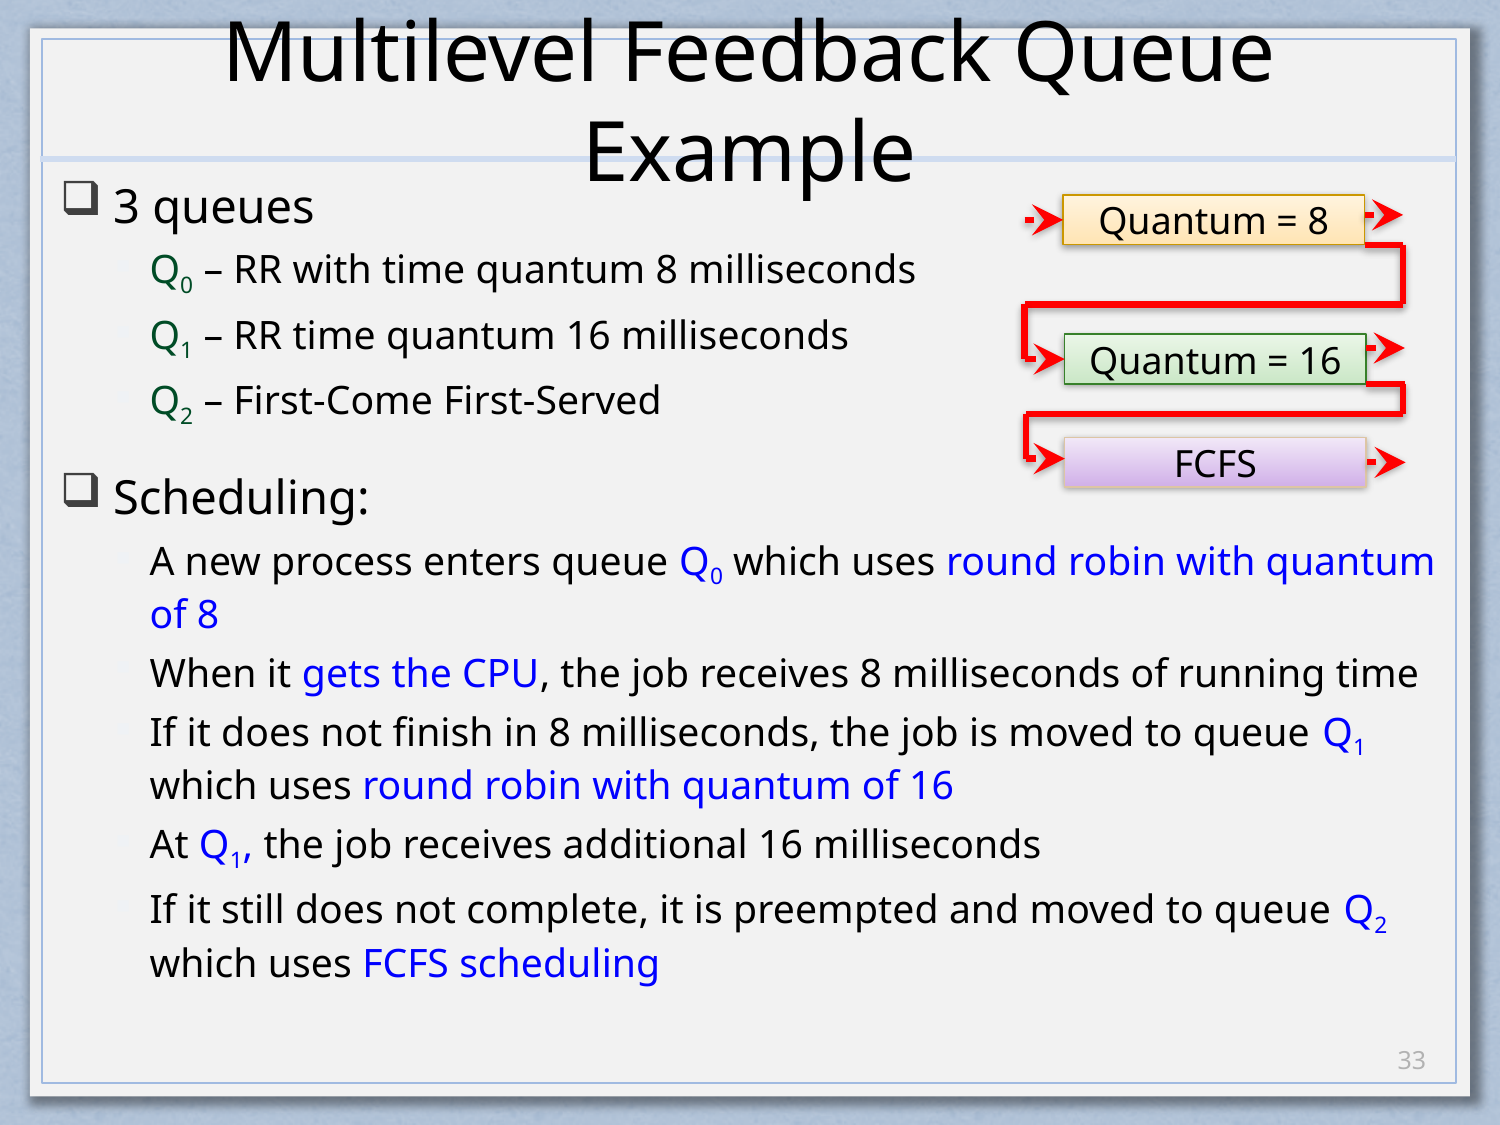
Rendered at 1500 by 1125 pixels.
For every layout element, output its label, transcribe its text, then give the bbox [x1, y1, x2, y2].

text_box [1024, 194, 1407, 488]
list 3 queues Q0 – RR with time quantum 8 milliseconds Q1 – RR time quantum 16 milliseconds Q2 – First-Come First-Served Scheduling: A new process enters queue Q0 which uses round robin with quantum of 8 When it gets the CPU, the job receives 8 milliseconds of running time If it does not finish in 8 milliseconds, the job is moved to queue Q1 which uses round robin with quantum of 16 At Q1, the job receives additional 16 milliseconds If it still does not complete, it is preempted and moved to queue Q2 which uses FCFS scheduling [45, 168, 1455, 1037]
title Multilevel Feedback Queue Example [41, 40, 1457, 157]
slide_number 32 [1367, 1045, 1457, 1079]
